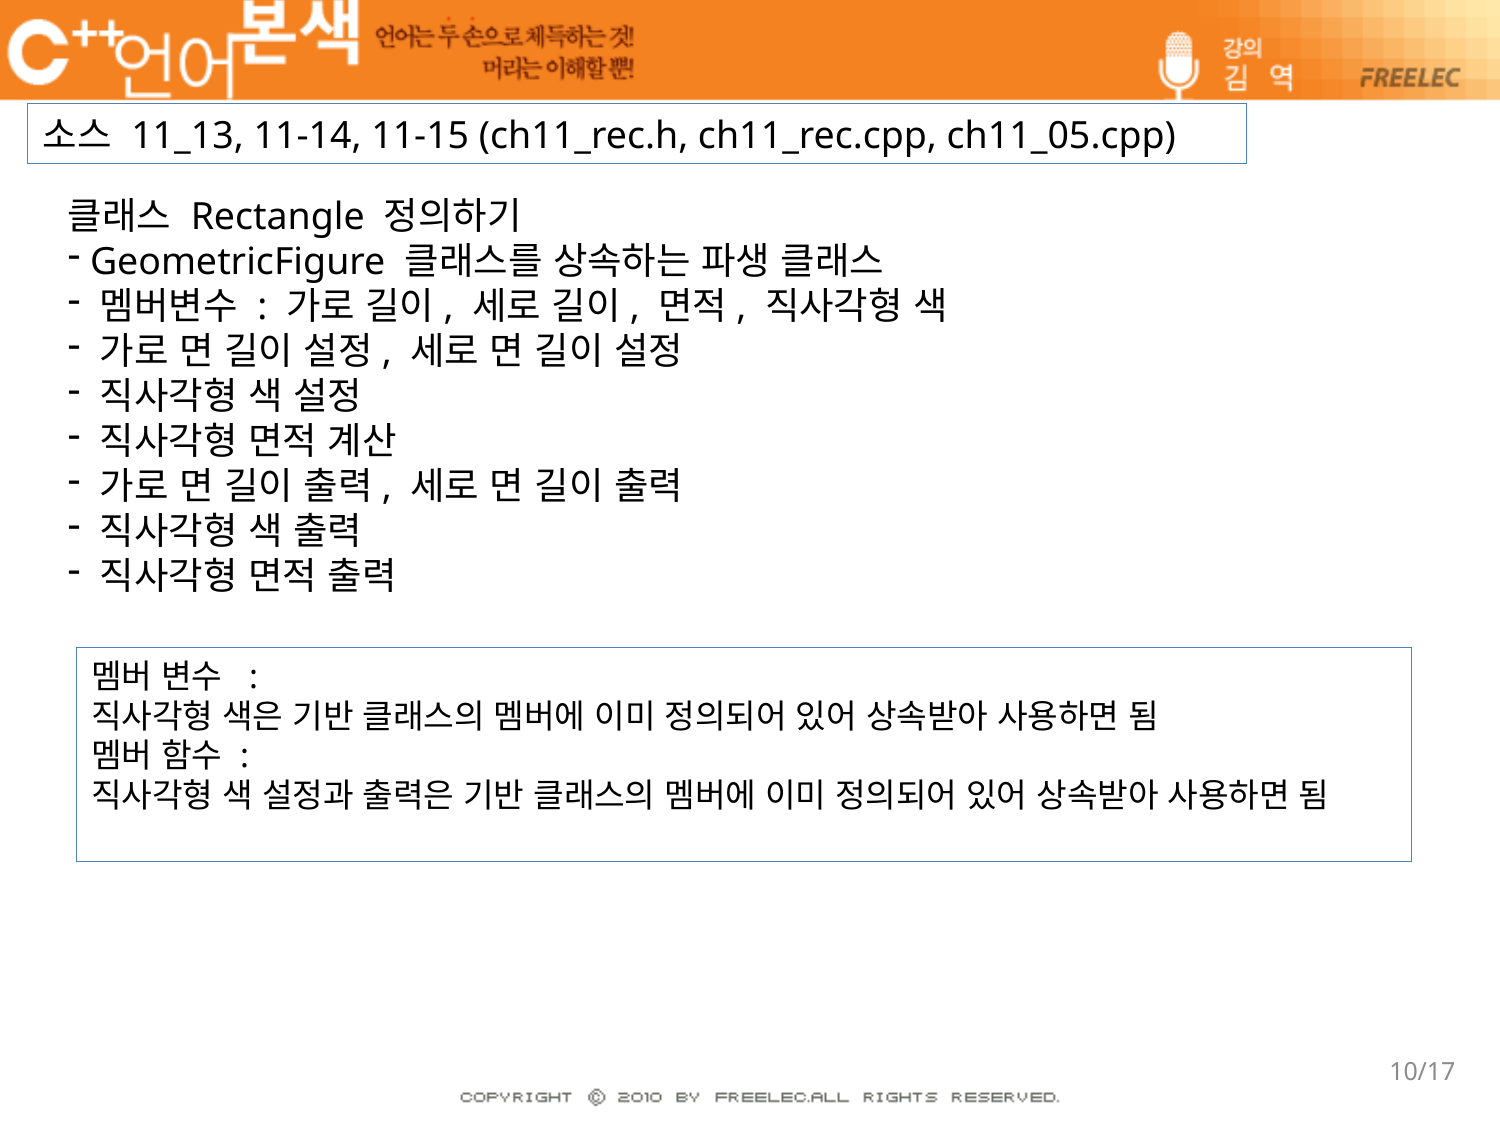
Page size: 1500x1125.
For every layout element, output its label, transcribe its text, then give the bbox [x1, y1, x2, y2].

slide_number 10/17 [1074, 1042, 1471, 1103]
text_box 클래스 Rectangle 정의하기 GeometricFigure 클래스를 상속하는 파생 클래스 멤버변수 : 가로 길이, 세로 길이, 면적, 직사각형 색 가로 면 길이 설정, 세로 면 길이 설정 직사각형 색 설정 직사각형 면적 계산 가로 면 길이 출력, 세로 면 길이 출력 직사각형 색 출력 직사각형 면적 출력 [53, 184, 1436, 605]
picture [0, 0, 1500, 1125]
text_box 소스 11_13, 11-14, 11-15 (ch11_rec.h, ch11_rec.cpp, ch11_05.cpp) [27, 103, 1247, 164]
text_box 멤버 변수 : 직사각형 색은 기반 클래스의 멤버에 이미 정의되어 있어 상속받아 사용하면 됨 멤버 함수 : 직사각형 색 설정과 출력은 기반 클래스의 멤버에 이미 정의되어 있어 상속받아 사용하면 됨 [76, 647, 1412, 862]
